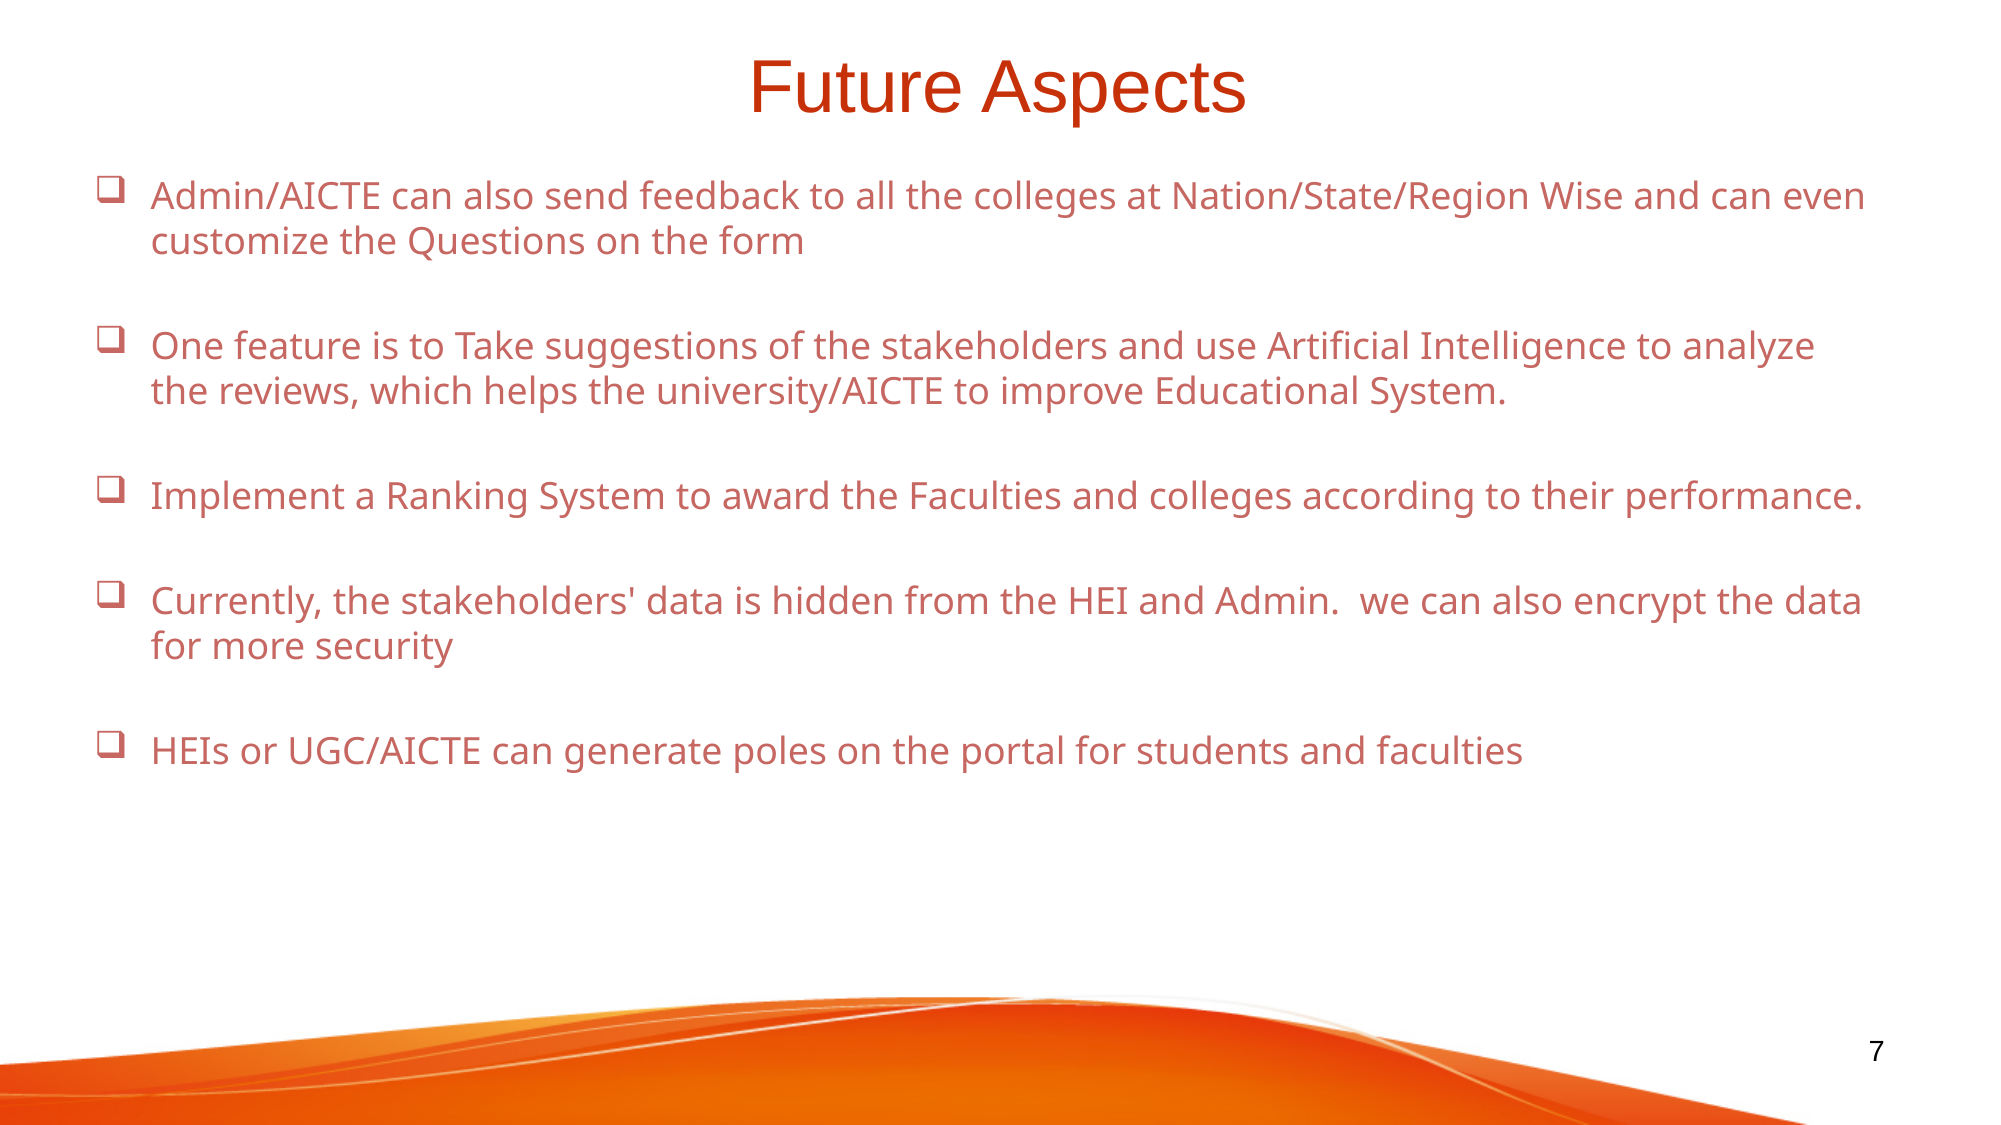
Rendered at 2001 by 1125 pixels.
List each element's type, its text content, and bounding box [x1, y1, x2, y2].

list Admin/AICTE can also send feedback to all the colleges at Nation/State/Region Wise and can even customize the Questions on the form One feature is to Take suggestions of the stakeholders and use Artificial Intelligence to analyze the reviews, which helps the university/AICTE to improve Educational System. Implement a Ranking System to award the Faculties and colleges according to their performance. Currently, the stakeholders' data is hidden from the HEI and Admin. we can also encrypt the data for more security HEIs or UGC/AICTE can generate poles on the portal for students and faculties [79, 164, 1901, 995]
title Future Aspects [733, 34, 1267, 131]
slide_number 7 [1433, 1024, 1900, 1103]
picture [0, 0, 2000, 1125]
